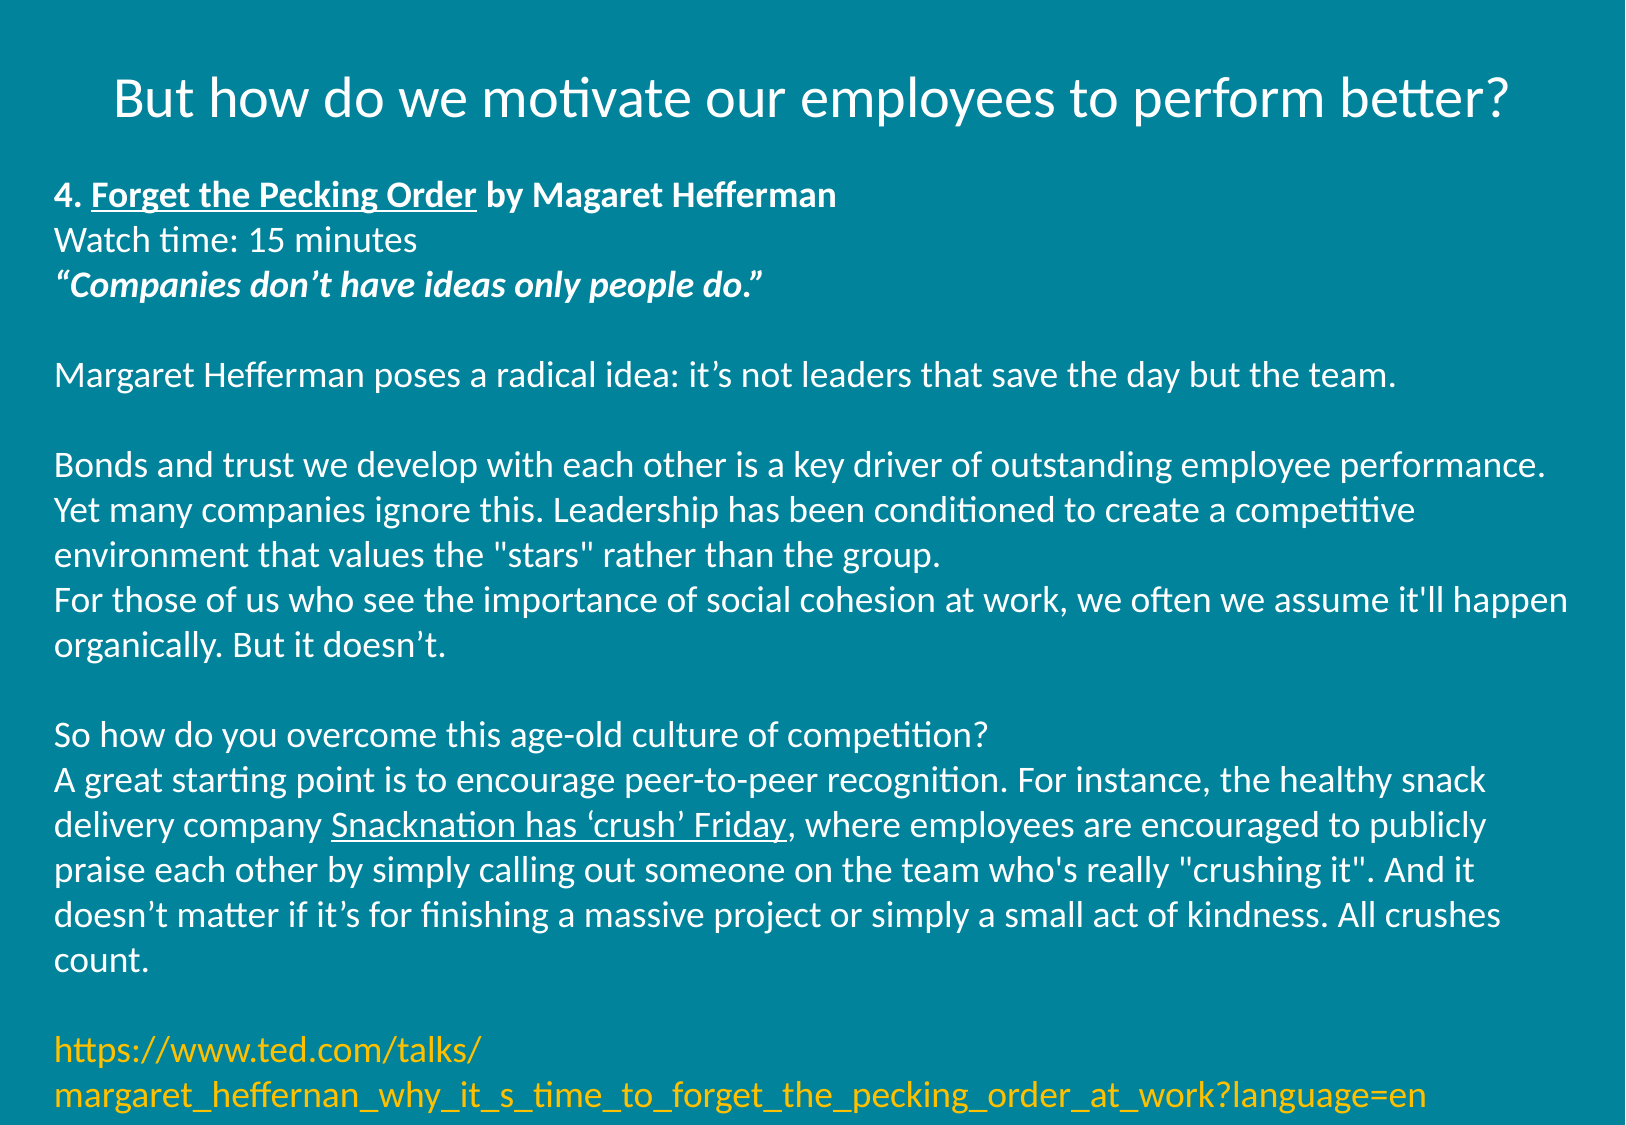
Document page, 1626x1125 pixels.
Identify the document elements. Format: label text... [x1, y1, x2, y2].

title But how do we motivate our employees to perform better? [81, 0, 1544, 162]
text_box 4. Forget the Pecking Order by Magaret Hefferman Watch time: 15 minutes “Companies don’t have ideas only people do.” Margaret Hefferman poses a radical idea: it’s not leaders that save the day but the team. Bonds and trust we develop with each other is a key driver of outstanding employee performance. Yet many companies ignore this. Leadership has been conditioned to create a competitive environment that values the "stars" rather than the group. For those of us who see the importance of social cohesion at work, we often we assume it'll happen organically. But it doesn’t. So how do you overcome this age-old culture of competition? A great starting point is to encourage peer-to-peer recognition. For instance, the healthy snack delivery company Snacknation has ‘crush’ Friday, where employees are encouraged to publicly praise each other by simply calling out someone on the team who's really "crushing it". And it doesn’t matter if it’s for finishing a massive project or simply a small act of kindness. All crushes count. https://www.ted.com/talks/margaret_heffernan_why_it_s_time_to_forget_the_pecking_order_at_work?language=en [39, 162, 1586, 1125]
